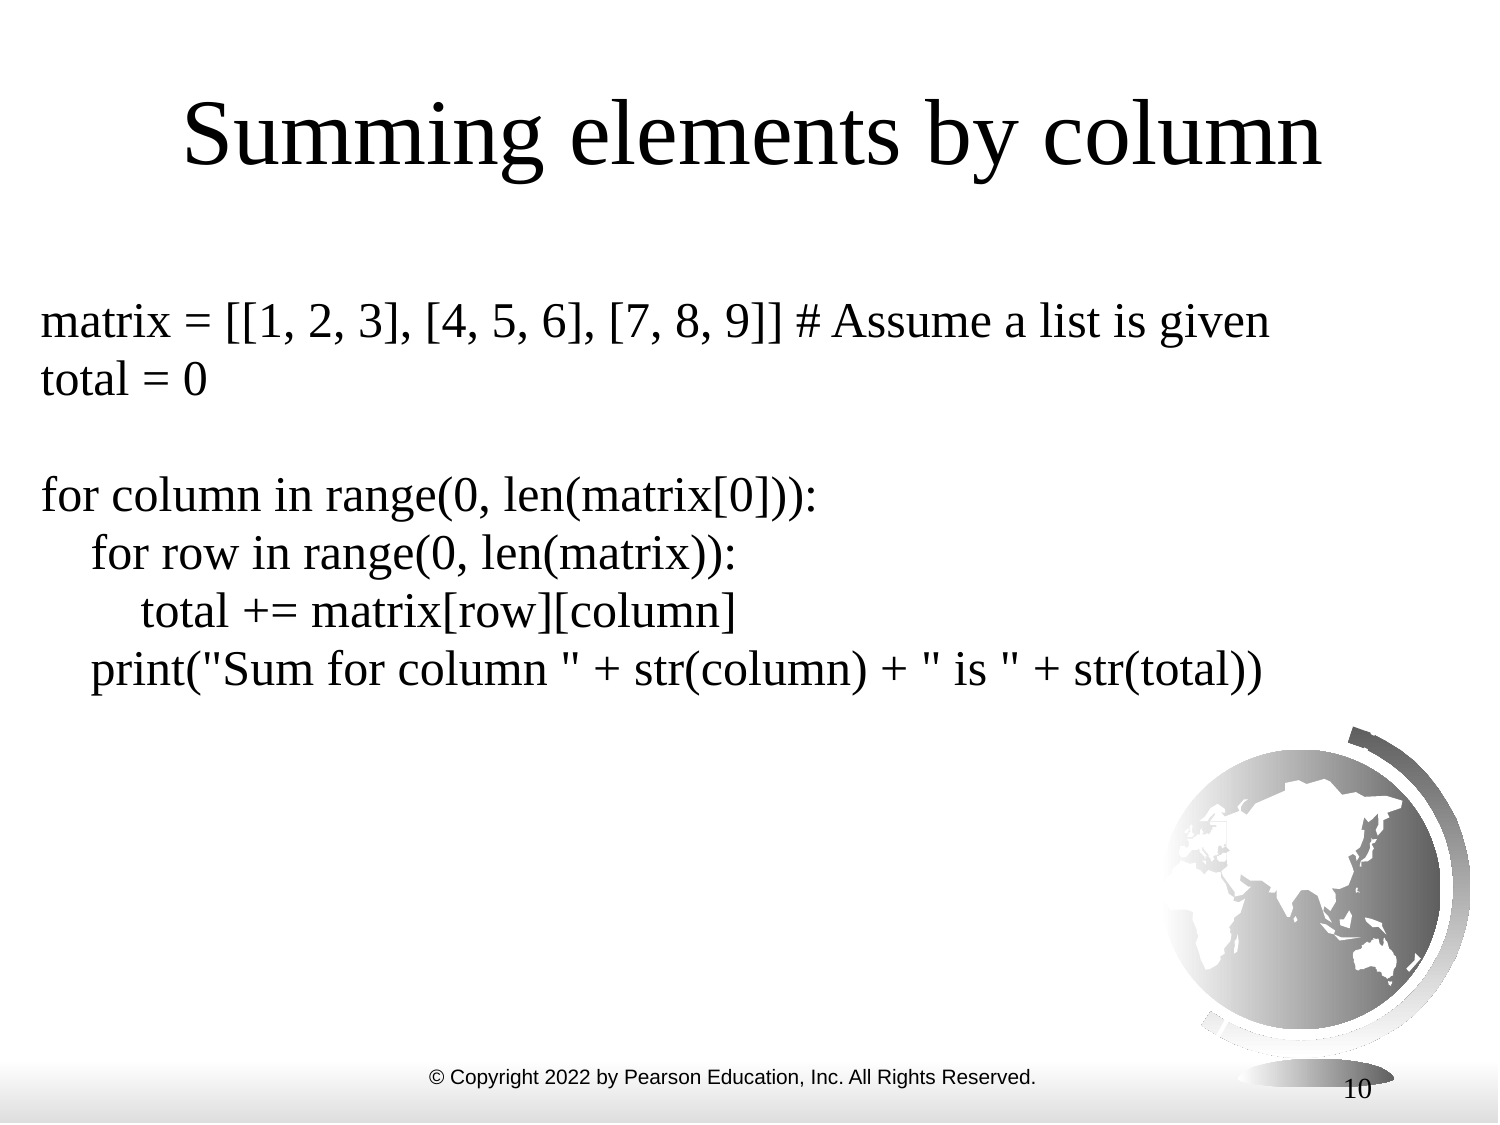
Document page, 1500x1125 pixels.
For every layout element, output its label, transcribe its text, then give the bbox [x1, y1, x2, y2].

list matrix = [[1, 2, 3], [4, 5, 6], [7, 8, 9]] # Assume a list is given total = 0 for column in range(0, len(matrix[0])): for row in range(0, len(matrix)): total += matrix[row][column] print("Sum for column " + str(column) + " is " + str(total)) [25, 291, 1456, 802]
title Summing elements by column [50, 62, 1456, 191]
slide_number 10 [1074, 1049, 1388, 1125]
